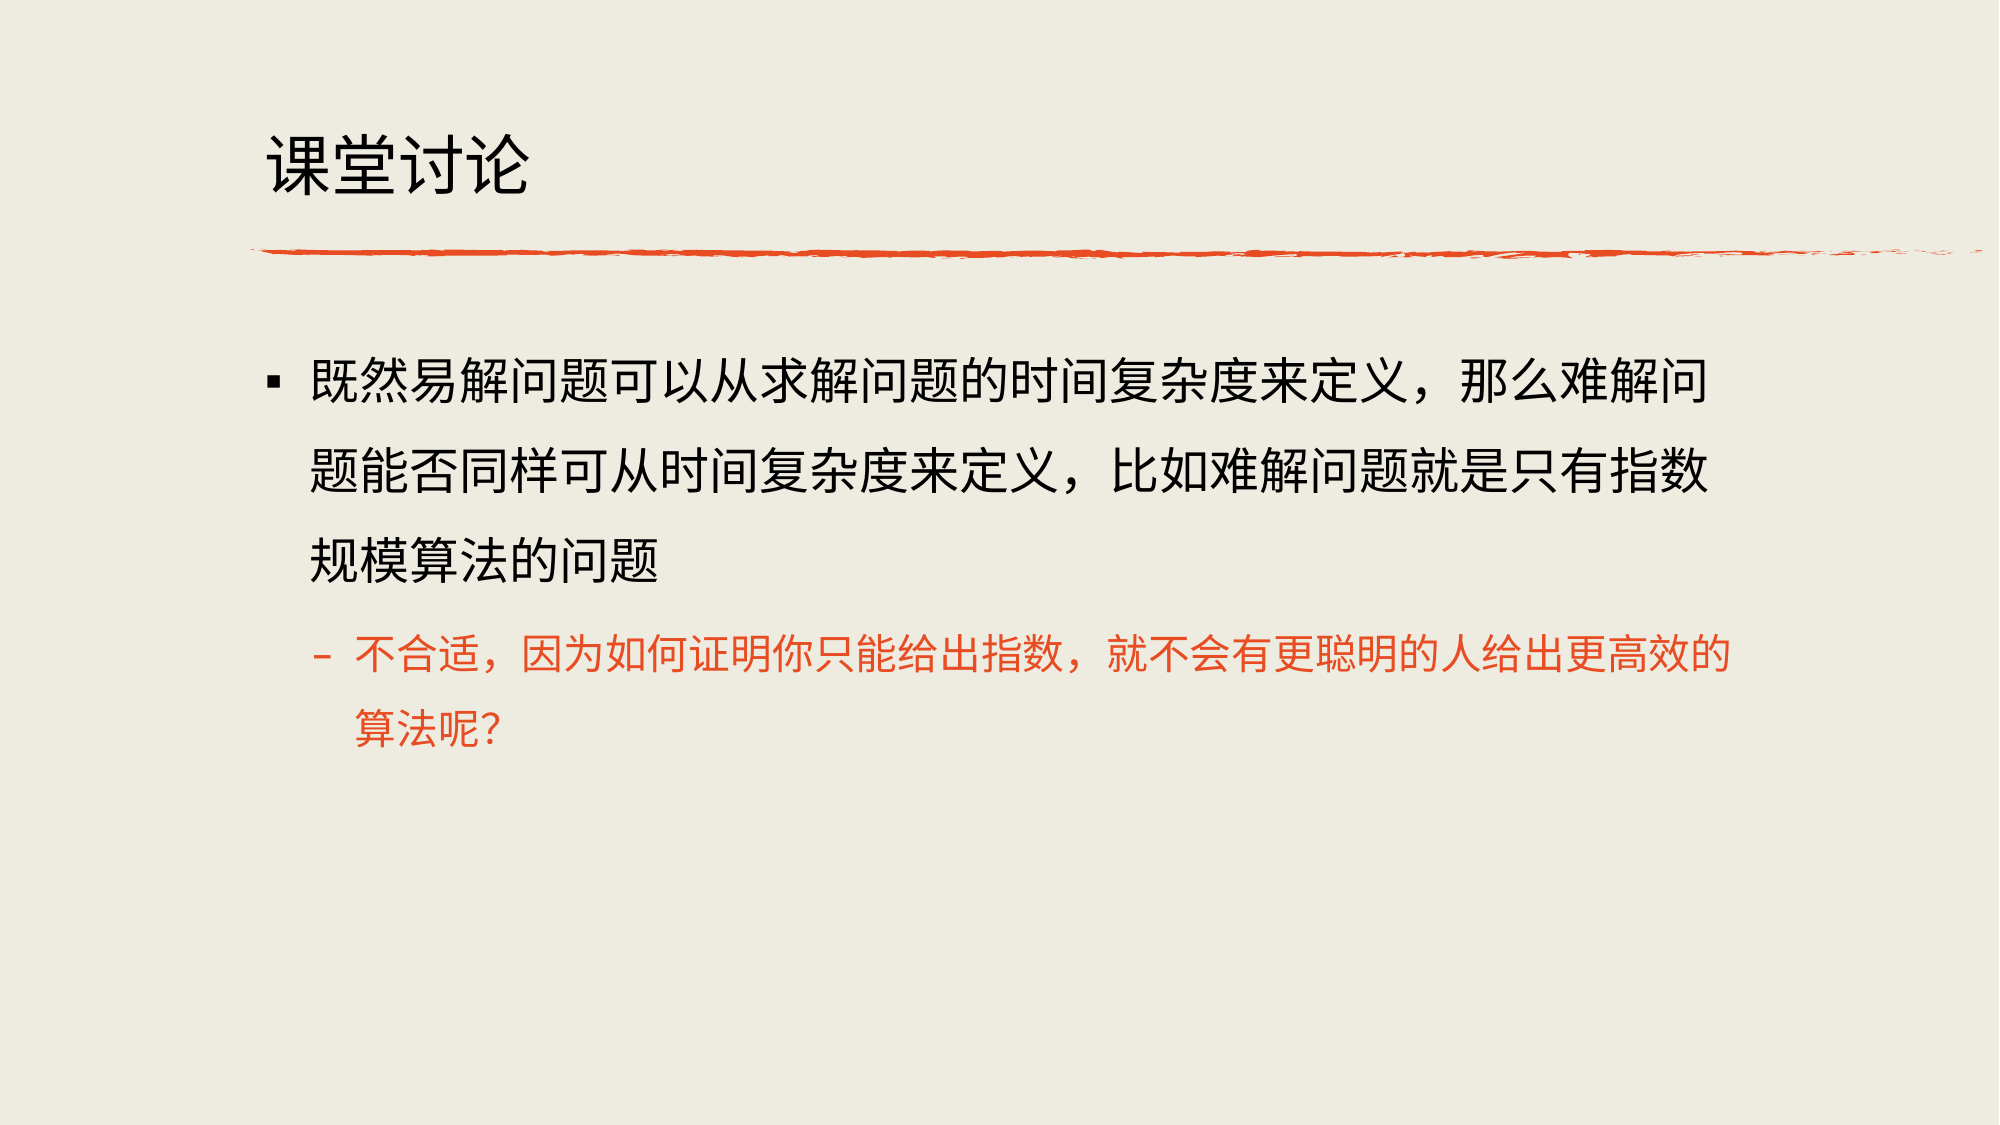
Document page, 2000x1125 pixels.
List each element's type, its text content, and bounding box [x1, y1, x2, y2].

list 既然易解问题可以从求解问题的时间复杂度来定义，那么难解问题能否同样可从时间复杂度来定义，比如难解问题就是只有指数规模算法的问题 不合适，因为如何证明你只能给出指数，就不会有更聪明的人给出更高效的算法呢？ [249, 312, 1750, 1013]
title 课堂讨论 [249, 45, 1750, 213]
